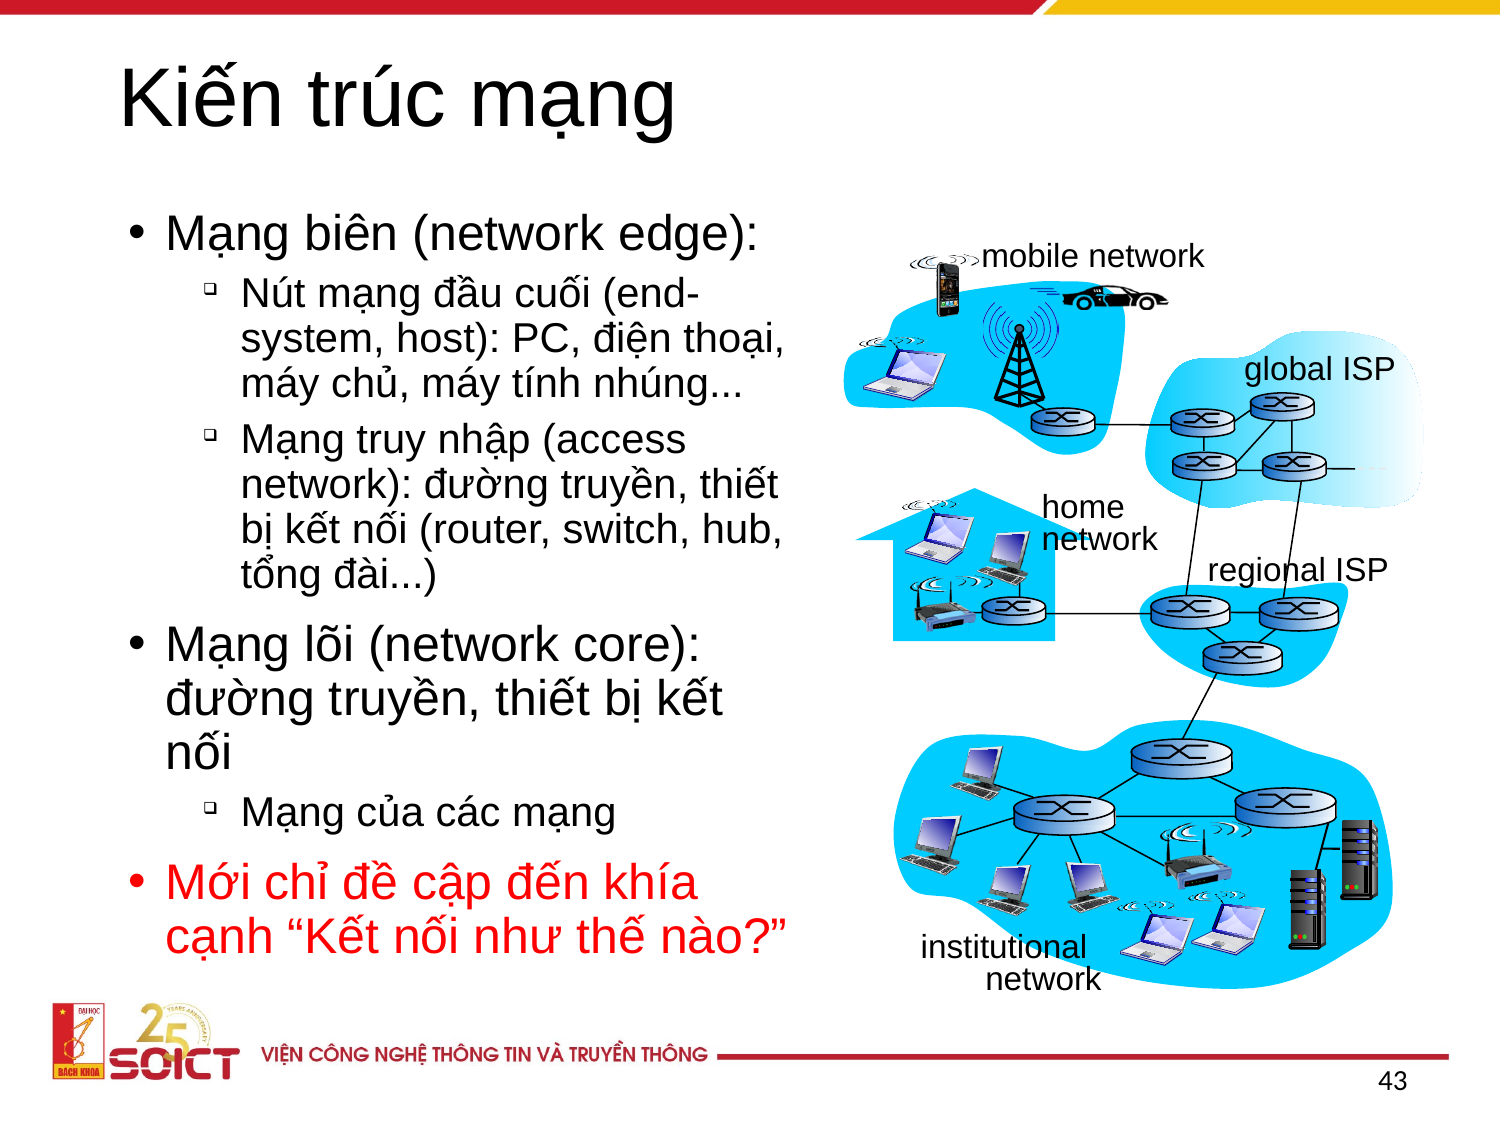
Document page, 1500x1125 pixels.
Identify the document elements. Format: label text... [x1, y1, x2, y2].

list Mạng biên (network edge): Nút mạng đầu cuối (end-system, host): PC, điện thoại, máy chủ, máy tính nhúng... Mạng truy nhập (access network): đường truyền, thiết bị kết nối (router, switch, hub, tổng đài...) Mạng lõi (network core): đường truyền, thiết bị kết nối Mạng của các mạng Mới chỉ đề cập đến khía cạnh “Kết nối như thế nào?” [113, 199, 810, 1012]
picture [0, 0, 1500, 1125]
title Kiến trúc mạng [103, 38, 1397, 161]
slide_number 43 [1328, 1049, 1423, 1109]
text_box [842, 226, 1425, 1006]
